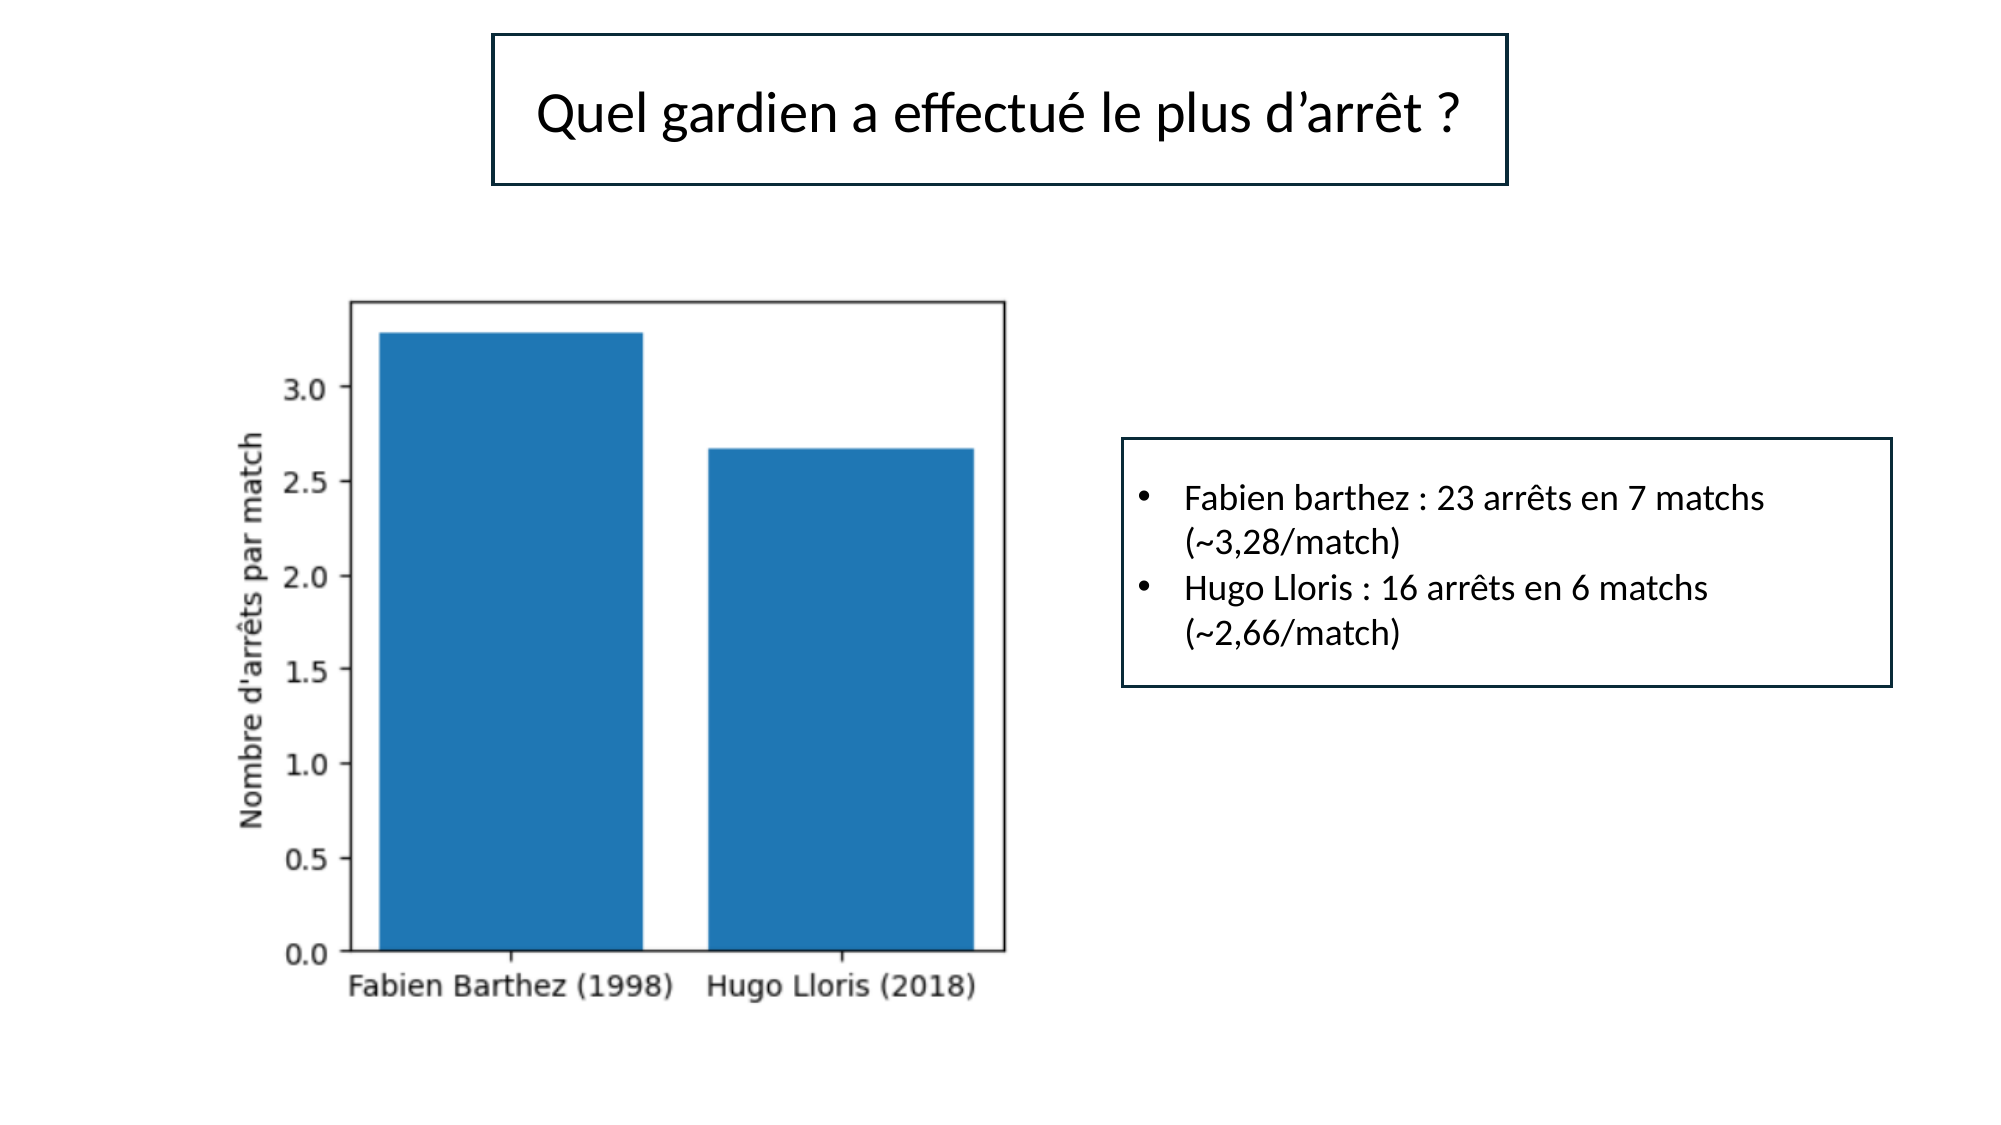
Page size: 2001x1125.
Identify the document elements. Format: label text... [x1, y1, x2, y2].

text_box Fabien barthez : 23 arrêts en 7 matchs (~3,28/match) Hugo Lloris : 16 arrêts en 6 matchs (~2,66/match) [1121, 437, 1893, 688]
text_box Quel gardien a effectué le plus d’arrêt ? [491, 33, 1509, 186]
picture [220, 272, 1030, 1015]
